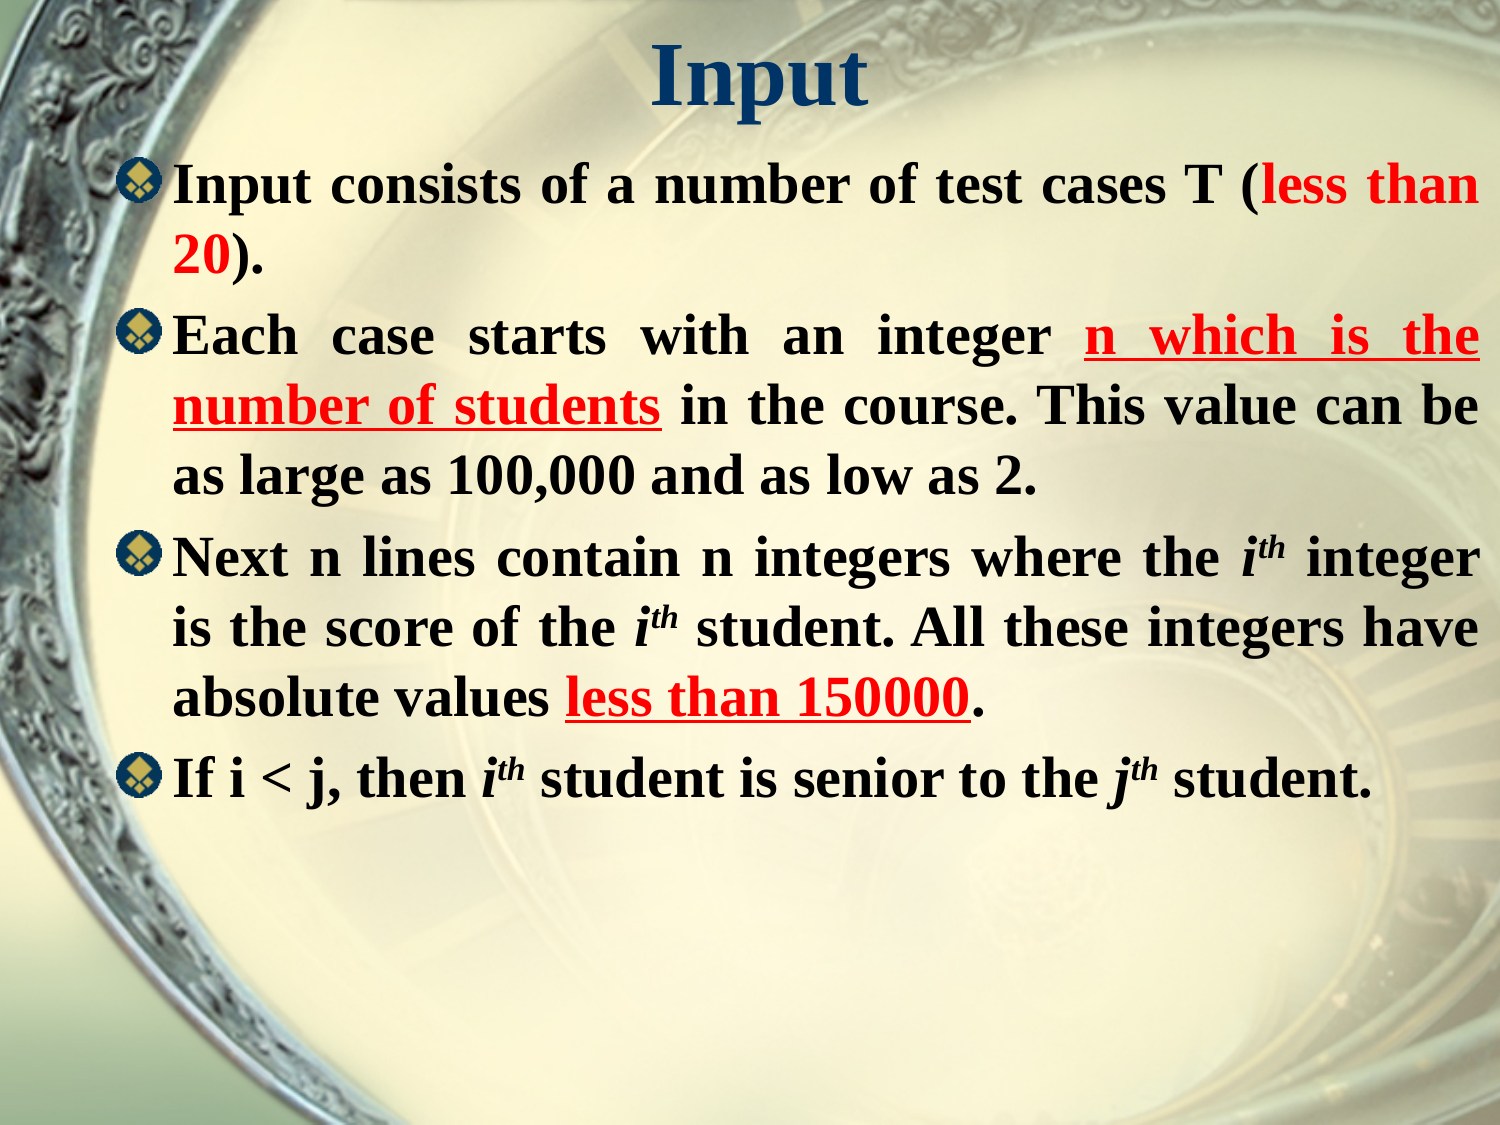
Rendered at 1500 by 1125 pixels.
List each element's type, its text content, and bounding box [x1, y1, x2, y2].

picture [0, 0, 1500, 1125]
list Input consists of a number of test cases T (less than 20). Each case starts with an integer n which is the number of students in the course. This value can be as large as 100,000 and as low as 2. Next n lines contain n integers where the ith integer is the score of the ith student. All these integers have absolute values less than 150000. If i < j, then ith student is senior to the jth student. [101, 137, 1496, 1078]
title Input [159, 19, 1360, 137]
